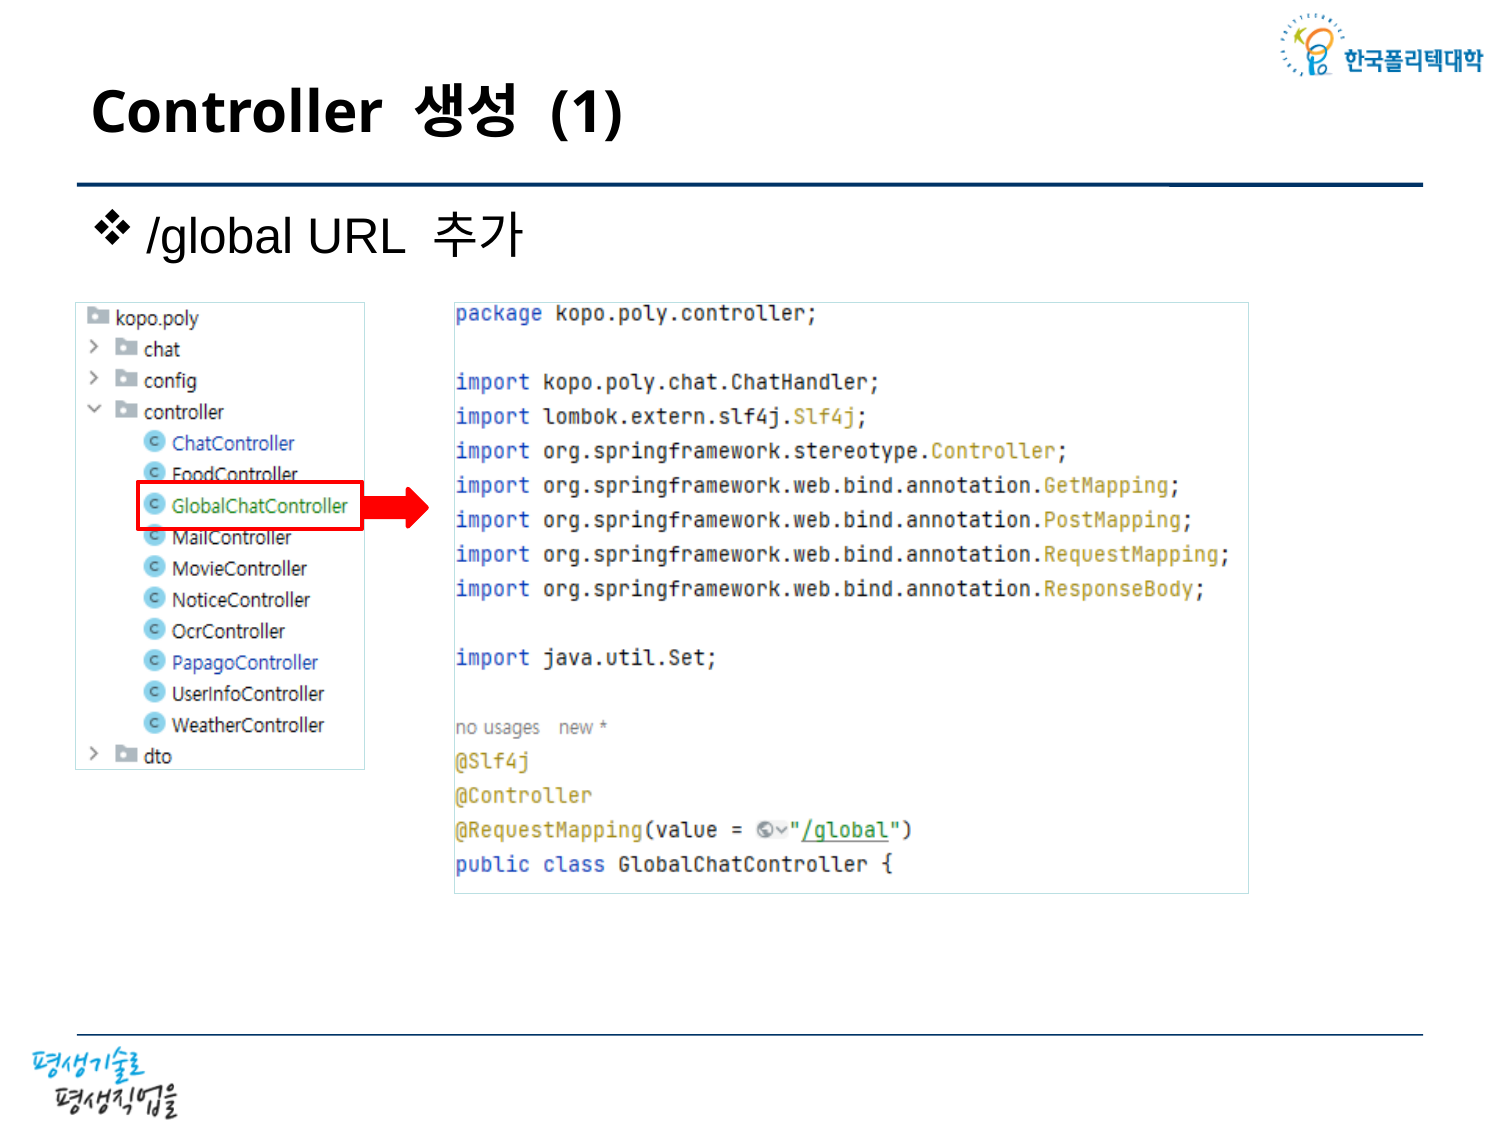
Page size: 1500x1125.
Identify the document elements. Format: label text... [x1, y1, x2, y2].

text_box [368, 486, 429, 529]
list /global URL 추가 [74, 196, 1424, 1006]
picture [17, 1039, 226, 1122]
picture [1275, 6, 1489, 84]
title Controller 생성 (1) [74, 44, 1426, 173]
picture [454, 302, 1249, 894]
picture [74, 302, 365, 771]
